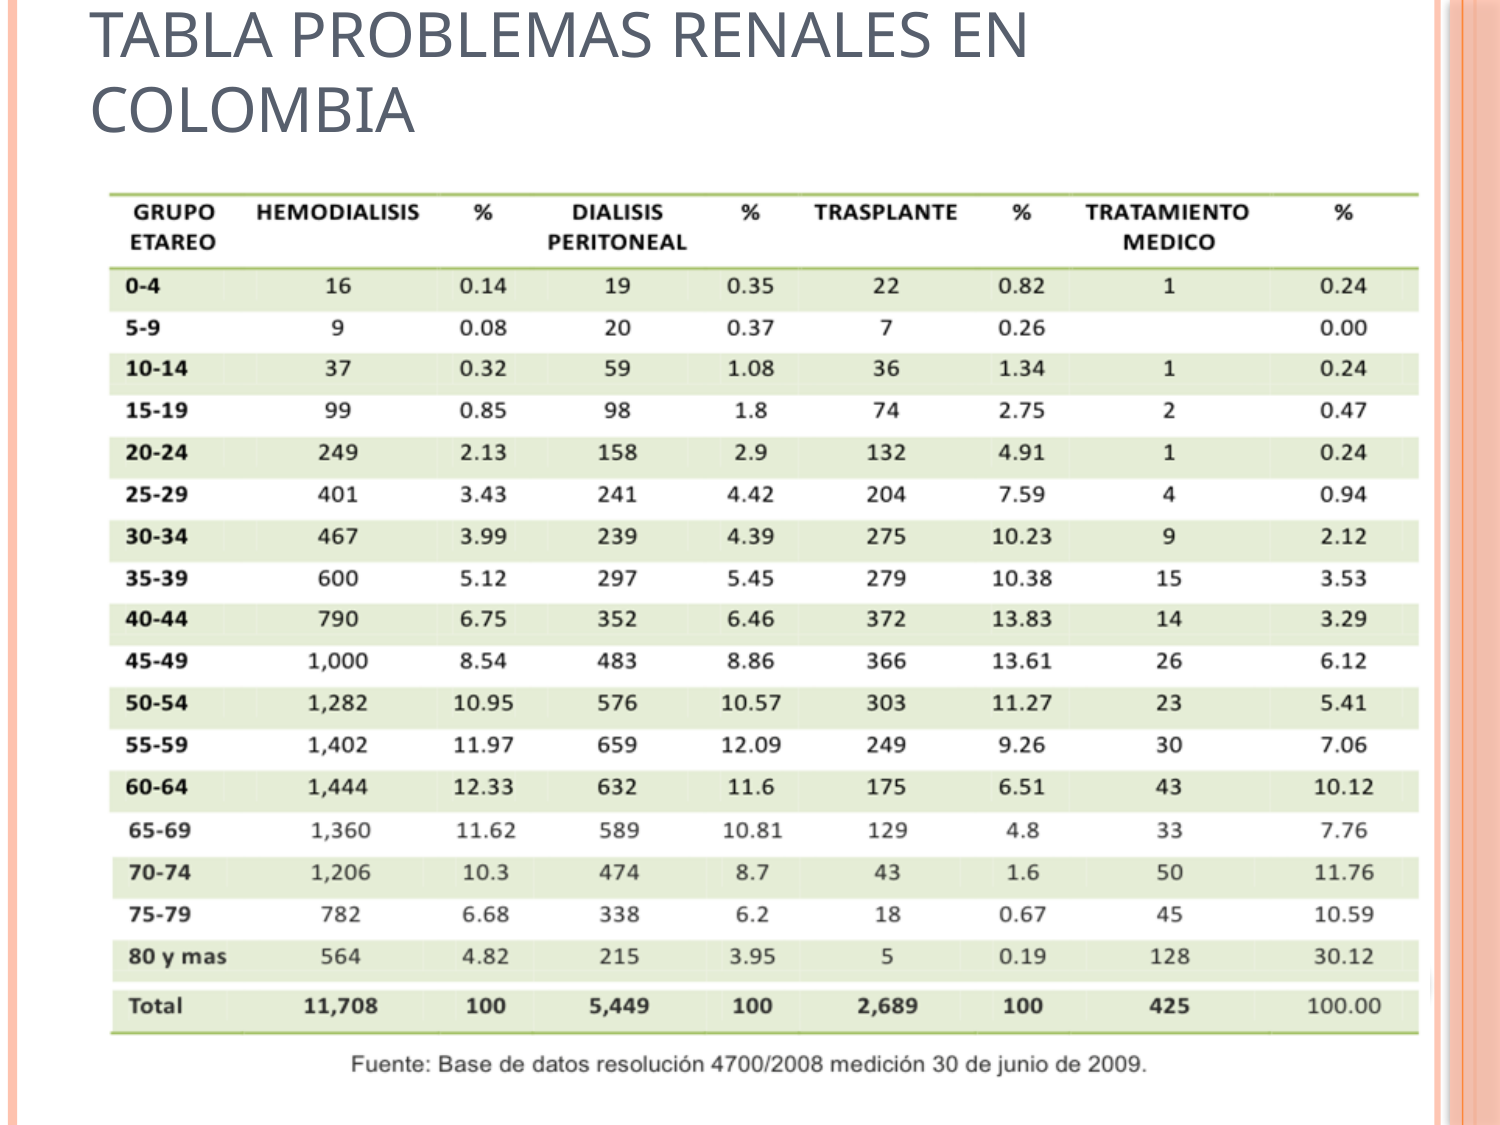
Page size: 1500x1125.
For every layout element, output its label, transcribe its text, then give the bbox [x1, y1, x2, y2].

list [102, 186, 1431, 1084]
title Tabla problemas renales en Colombia [75, 46, 1348, 153]
